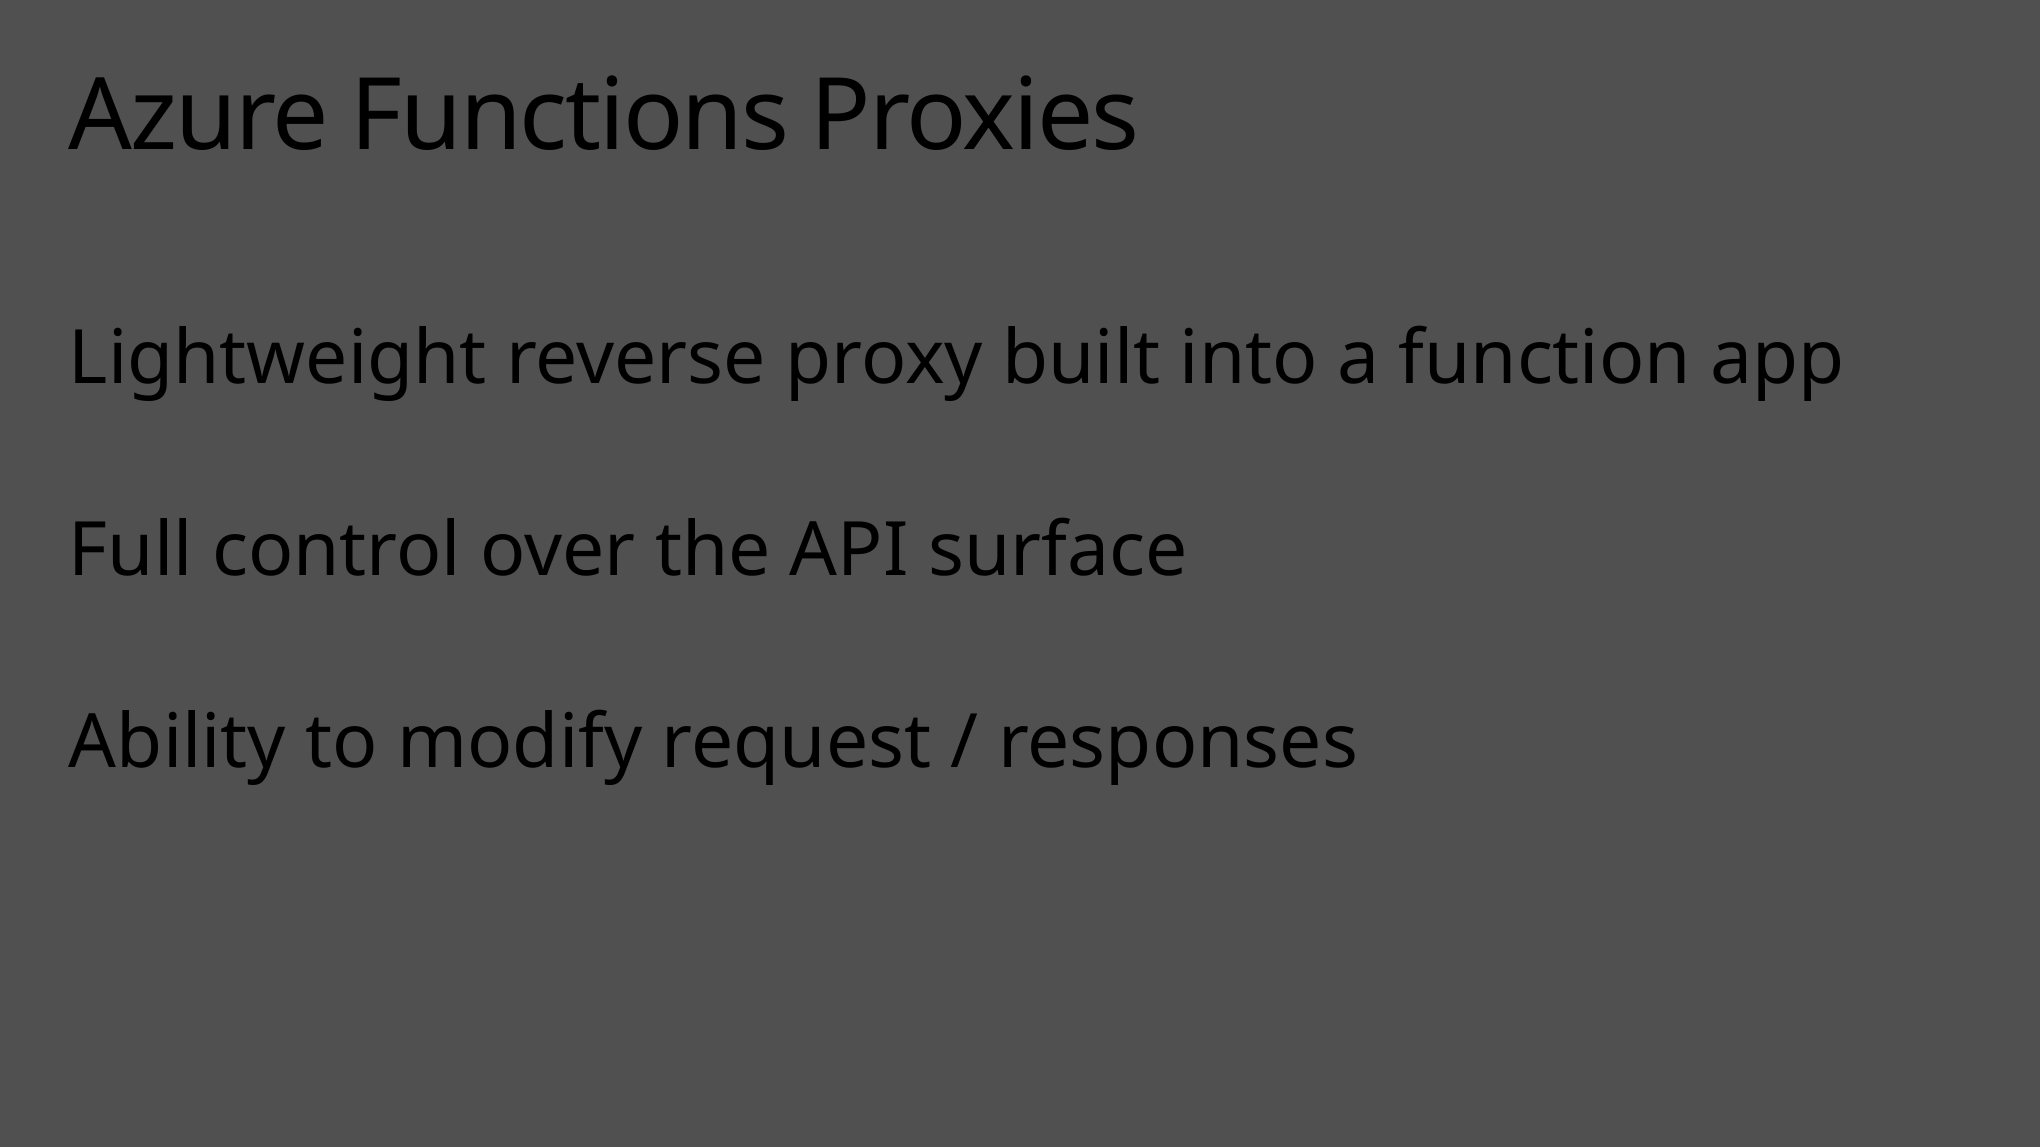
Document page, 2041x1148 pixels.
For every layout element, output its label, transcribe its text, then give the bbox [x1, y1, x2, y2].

title Azure Functions Proxies [45, 48, 1996, 198]
list Lightweight reverse proxy built into a function app Full control over the API surface Ability to modify request / responses [45, 198, 1996, 911]
